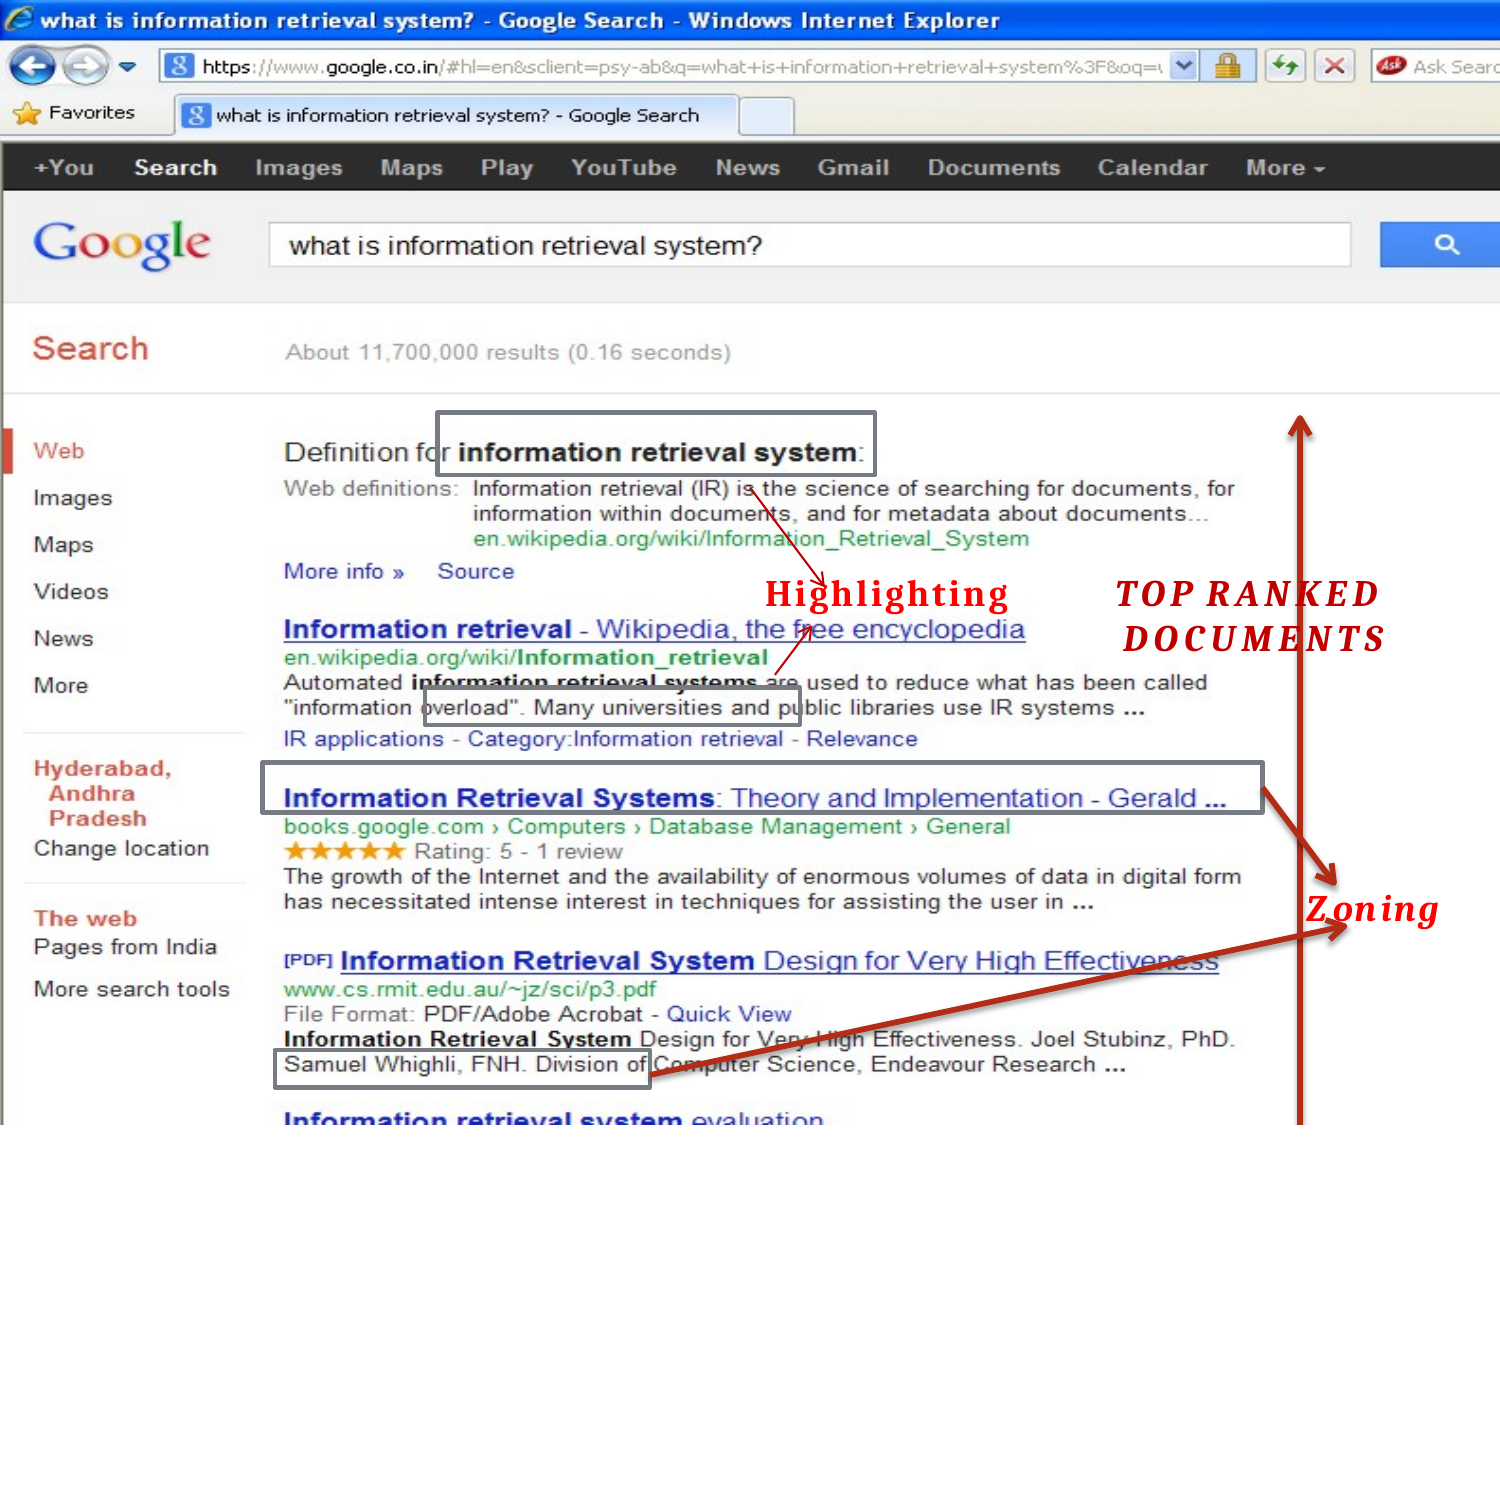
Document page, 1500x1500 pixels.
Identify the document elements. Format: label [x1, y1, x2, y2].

text_box [259, 409, 1386, 1091]
text_box [0, 0, 1500, 1129]
